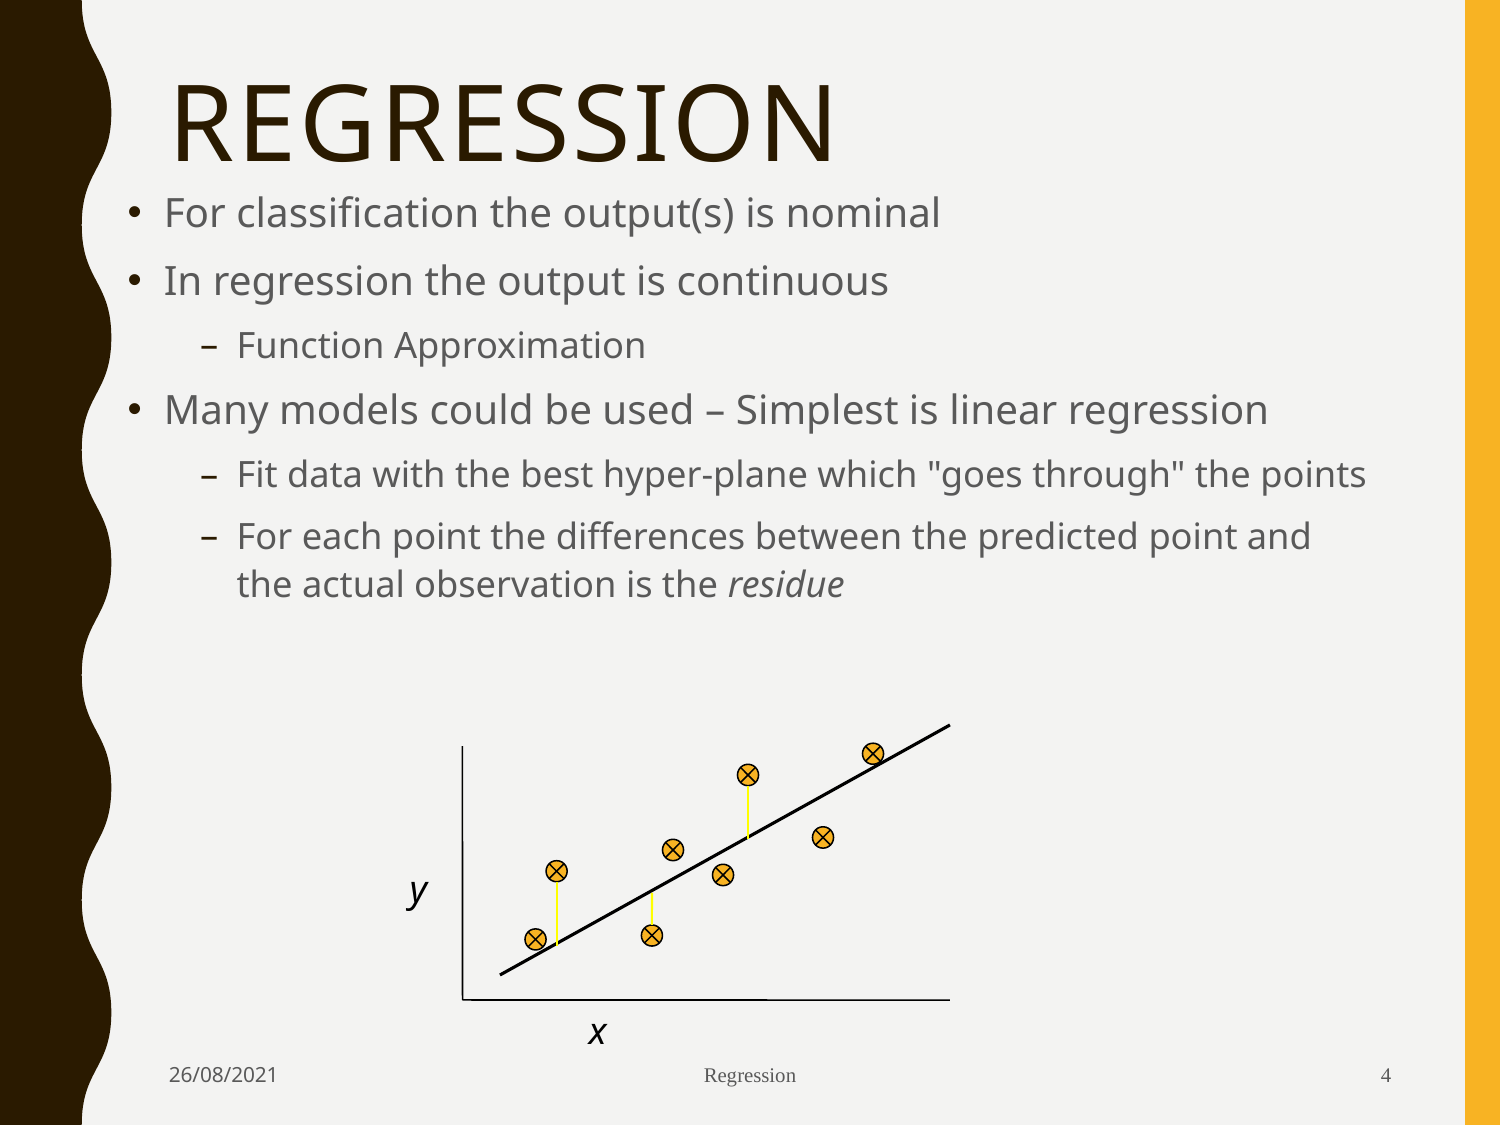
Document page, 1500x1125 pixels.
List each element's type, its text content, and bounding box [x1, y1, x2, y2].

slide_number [154, 1045, 441, 1103]
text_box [499, 724, 950, 975]
footer Regression [496, 1045, 1004, 1103]
title Regression [154, 62, 1407, 308]
text_box x [573, 999, 622, 1060]
list For classification the output(s) is nominal In regression the output is continuous Function Approximation Many models could be used – Simplest is linear regression Fit data with the best hyper-plane which "goes through" the points For each point the differences between the predicted point and the actual observation is the residue [112, 174, 1388, 650]
text_box y [394, 858, 442, 918]
slide_number 4 [1059, 1045, 1407, 1103]
